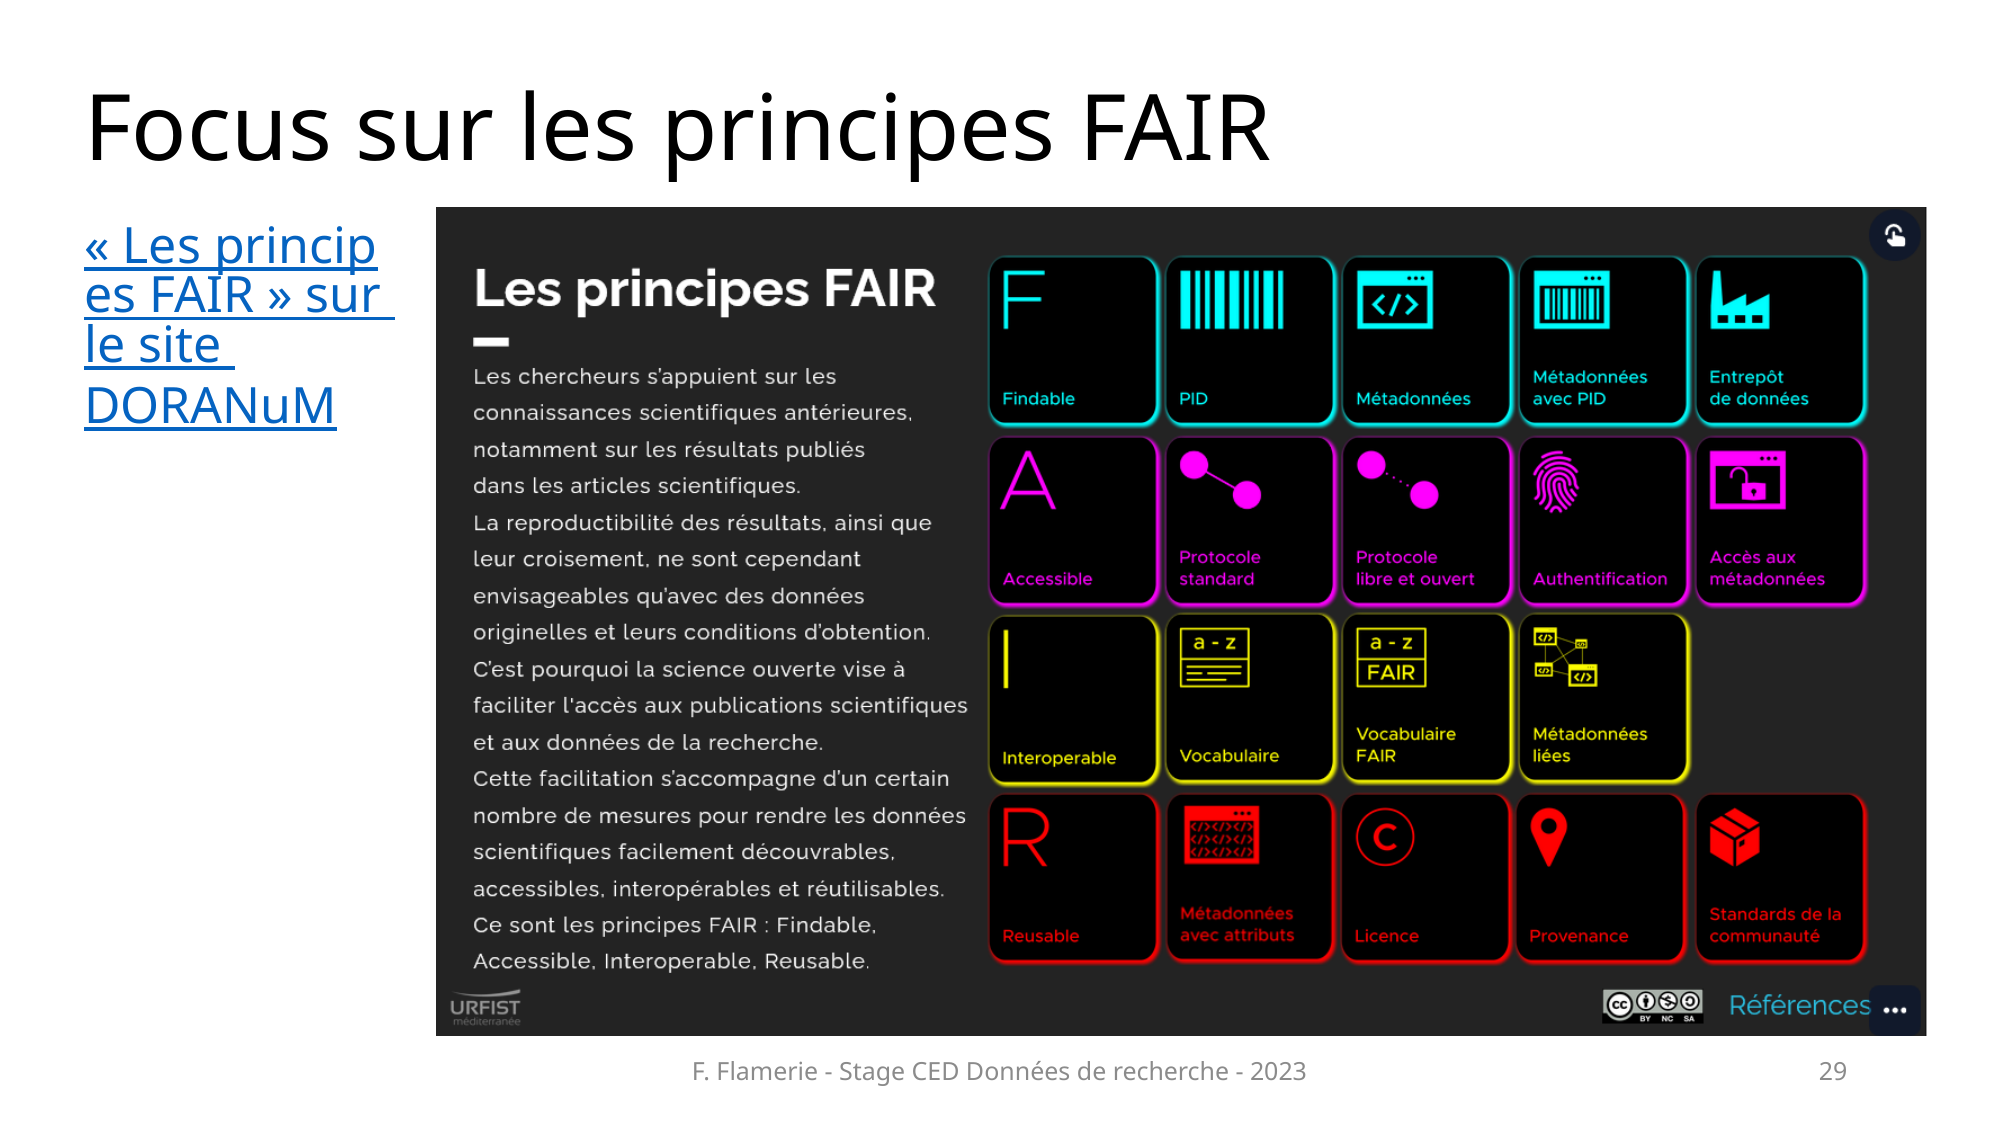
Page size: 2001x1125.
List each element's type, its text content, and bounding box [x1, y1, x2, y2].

slide_number 29 [1412, 1042, 1863, 1103]
footer F. Flamerie - Stage CED Données de recherche - 2023 [662, 1042, 1338, 1103]
title Focus sur les principes FAIR [69, 22, 1795, 240]
list « Les principes FAIR » sur le site DORANuM [69, 207, 413, 624]
picture [436, 207, 1931, 1036]
